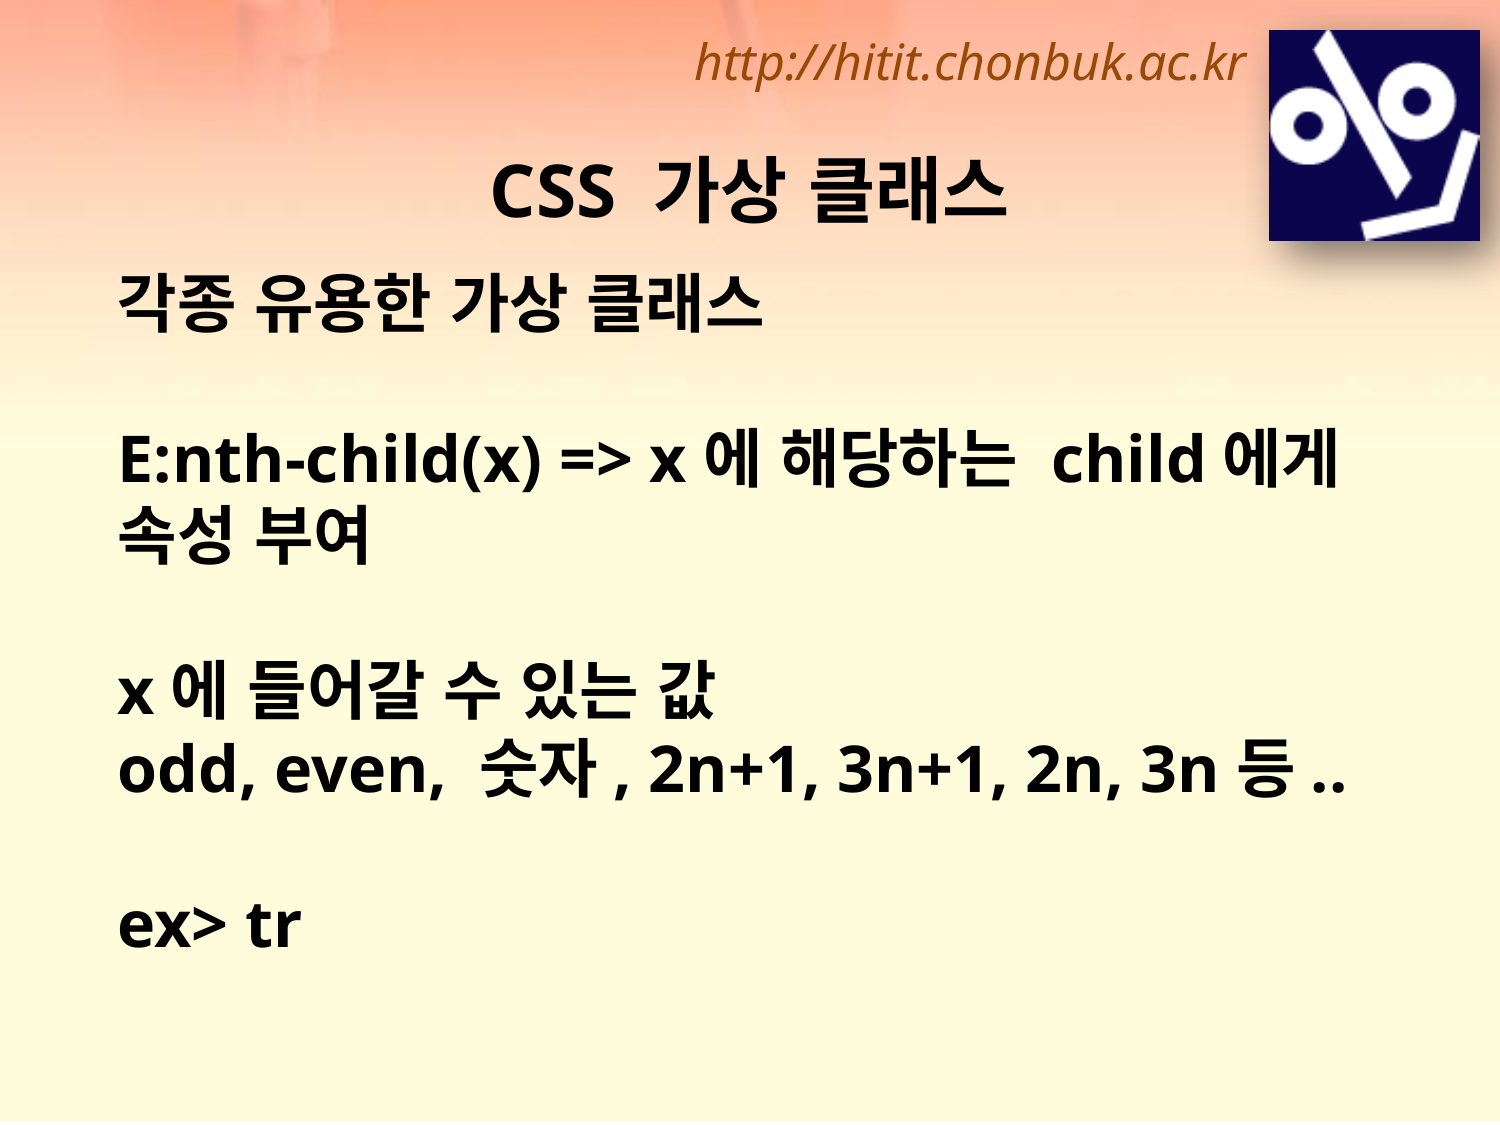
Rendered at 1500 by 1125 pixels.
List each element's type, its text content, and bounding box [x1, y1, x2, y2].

text_box CSS 가상 클래스 [267, 137, 1233, 240]
text_box 각종 유용한 가상 클래스 E:nth-child(x) => x에 해당하는 child에게 속성 부여 x에 들어갈 수 있는 값 odd, even, 숫자, 2n+1, 3n+1, 2n, 3n등.. ex> tr [103, 255, 1397, 968]
picture [0, 0, 1500, 1121]
